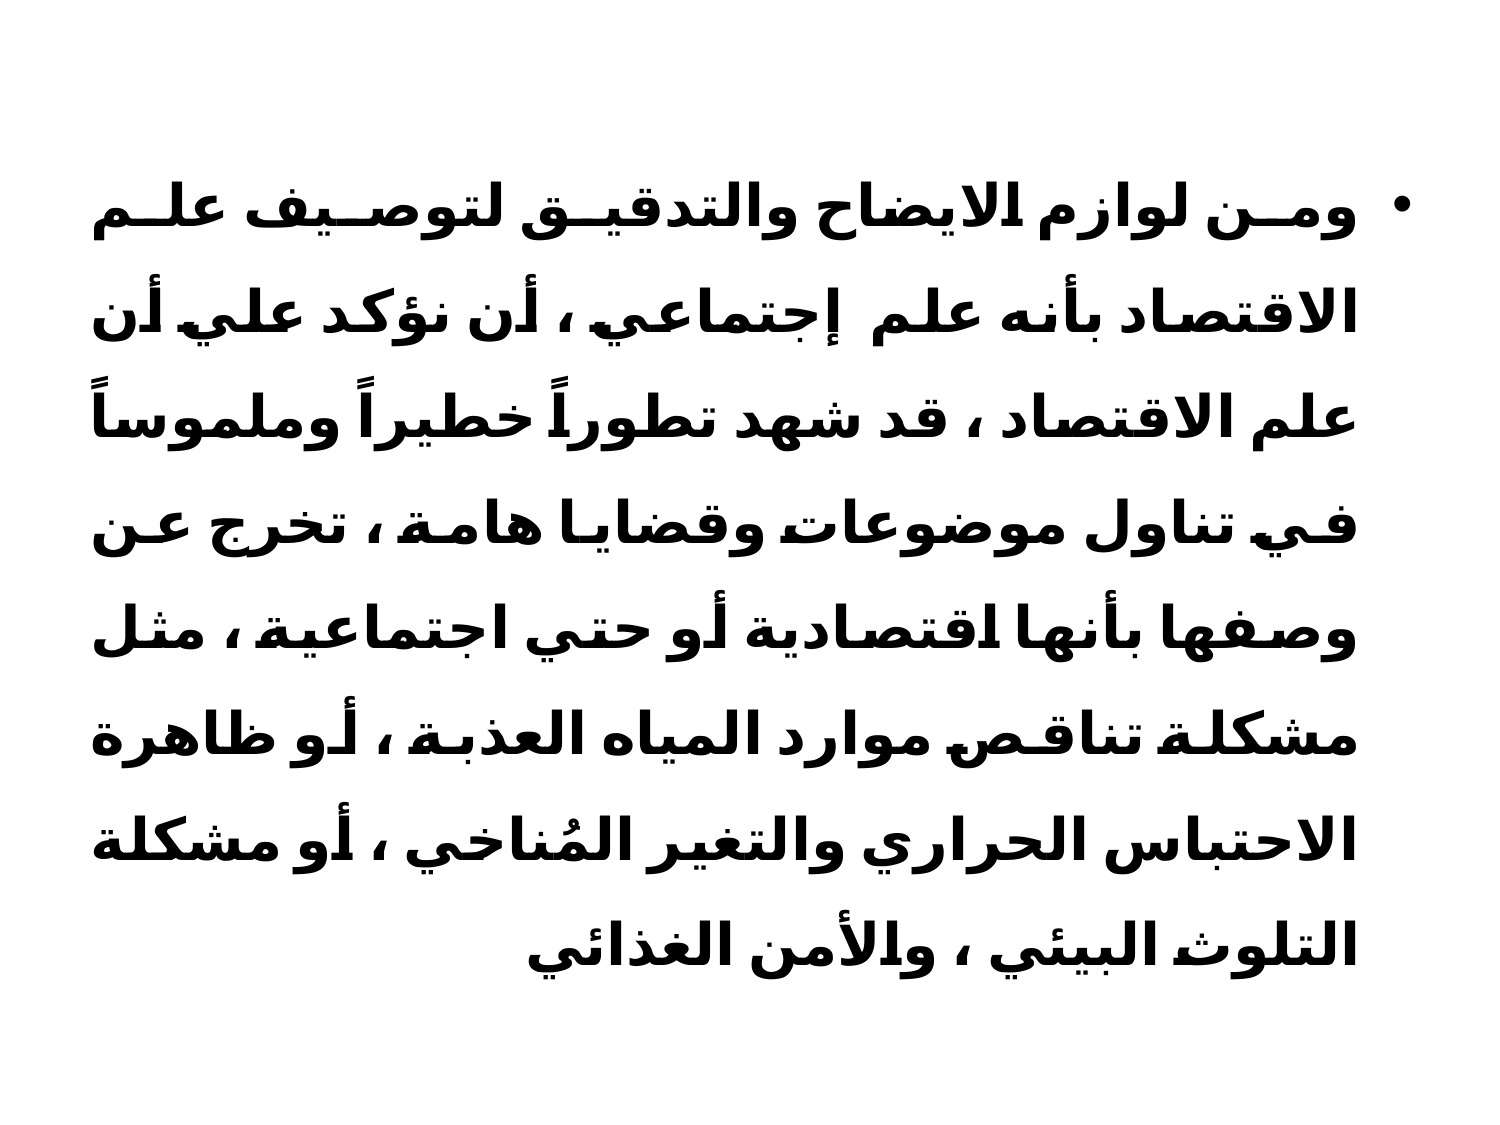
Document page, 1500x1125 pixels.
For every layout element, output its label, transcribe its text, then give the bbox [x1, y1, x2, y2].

list ومن لوازم الايضاح والتدقيق لتوصيف علم الاقتصاد بأنه علم إجتماعي ، أن نؤكد علي أن علم الاقتصاد ، قد شهد تطوراً خطيراً وملموساً في تناول موضوعات وقضايا هامة ، تخرج عن وصفها بأنها اقتصادية أو حتي اجتماعية ، مثل مشكلة تناقص موارد المياه العذبة ، أو ظاهرة الاحتباس الحراري والتغير المُناخي ، أو مشكلة التلوث البيئي ، والأمن الغذائي [75, 125, 1425, 1005]
